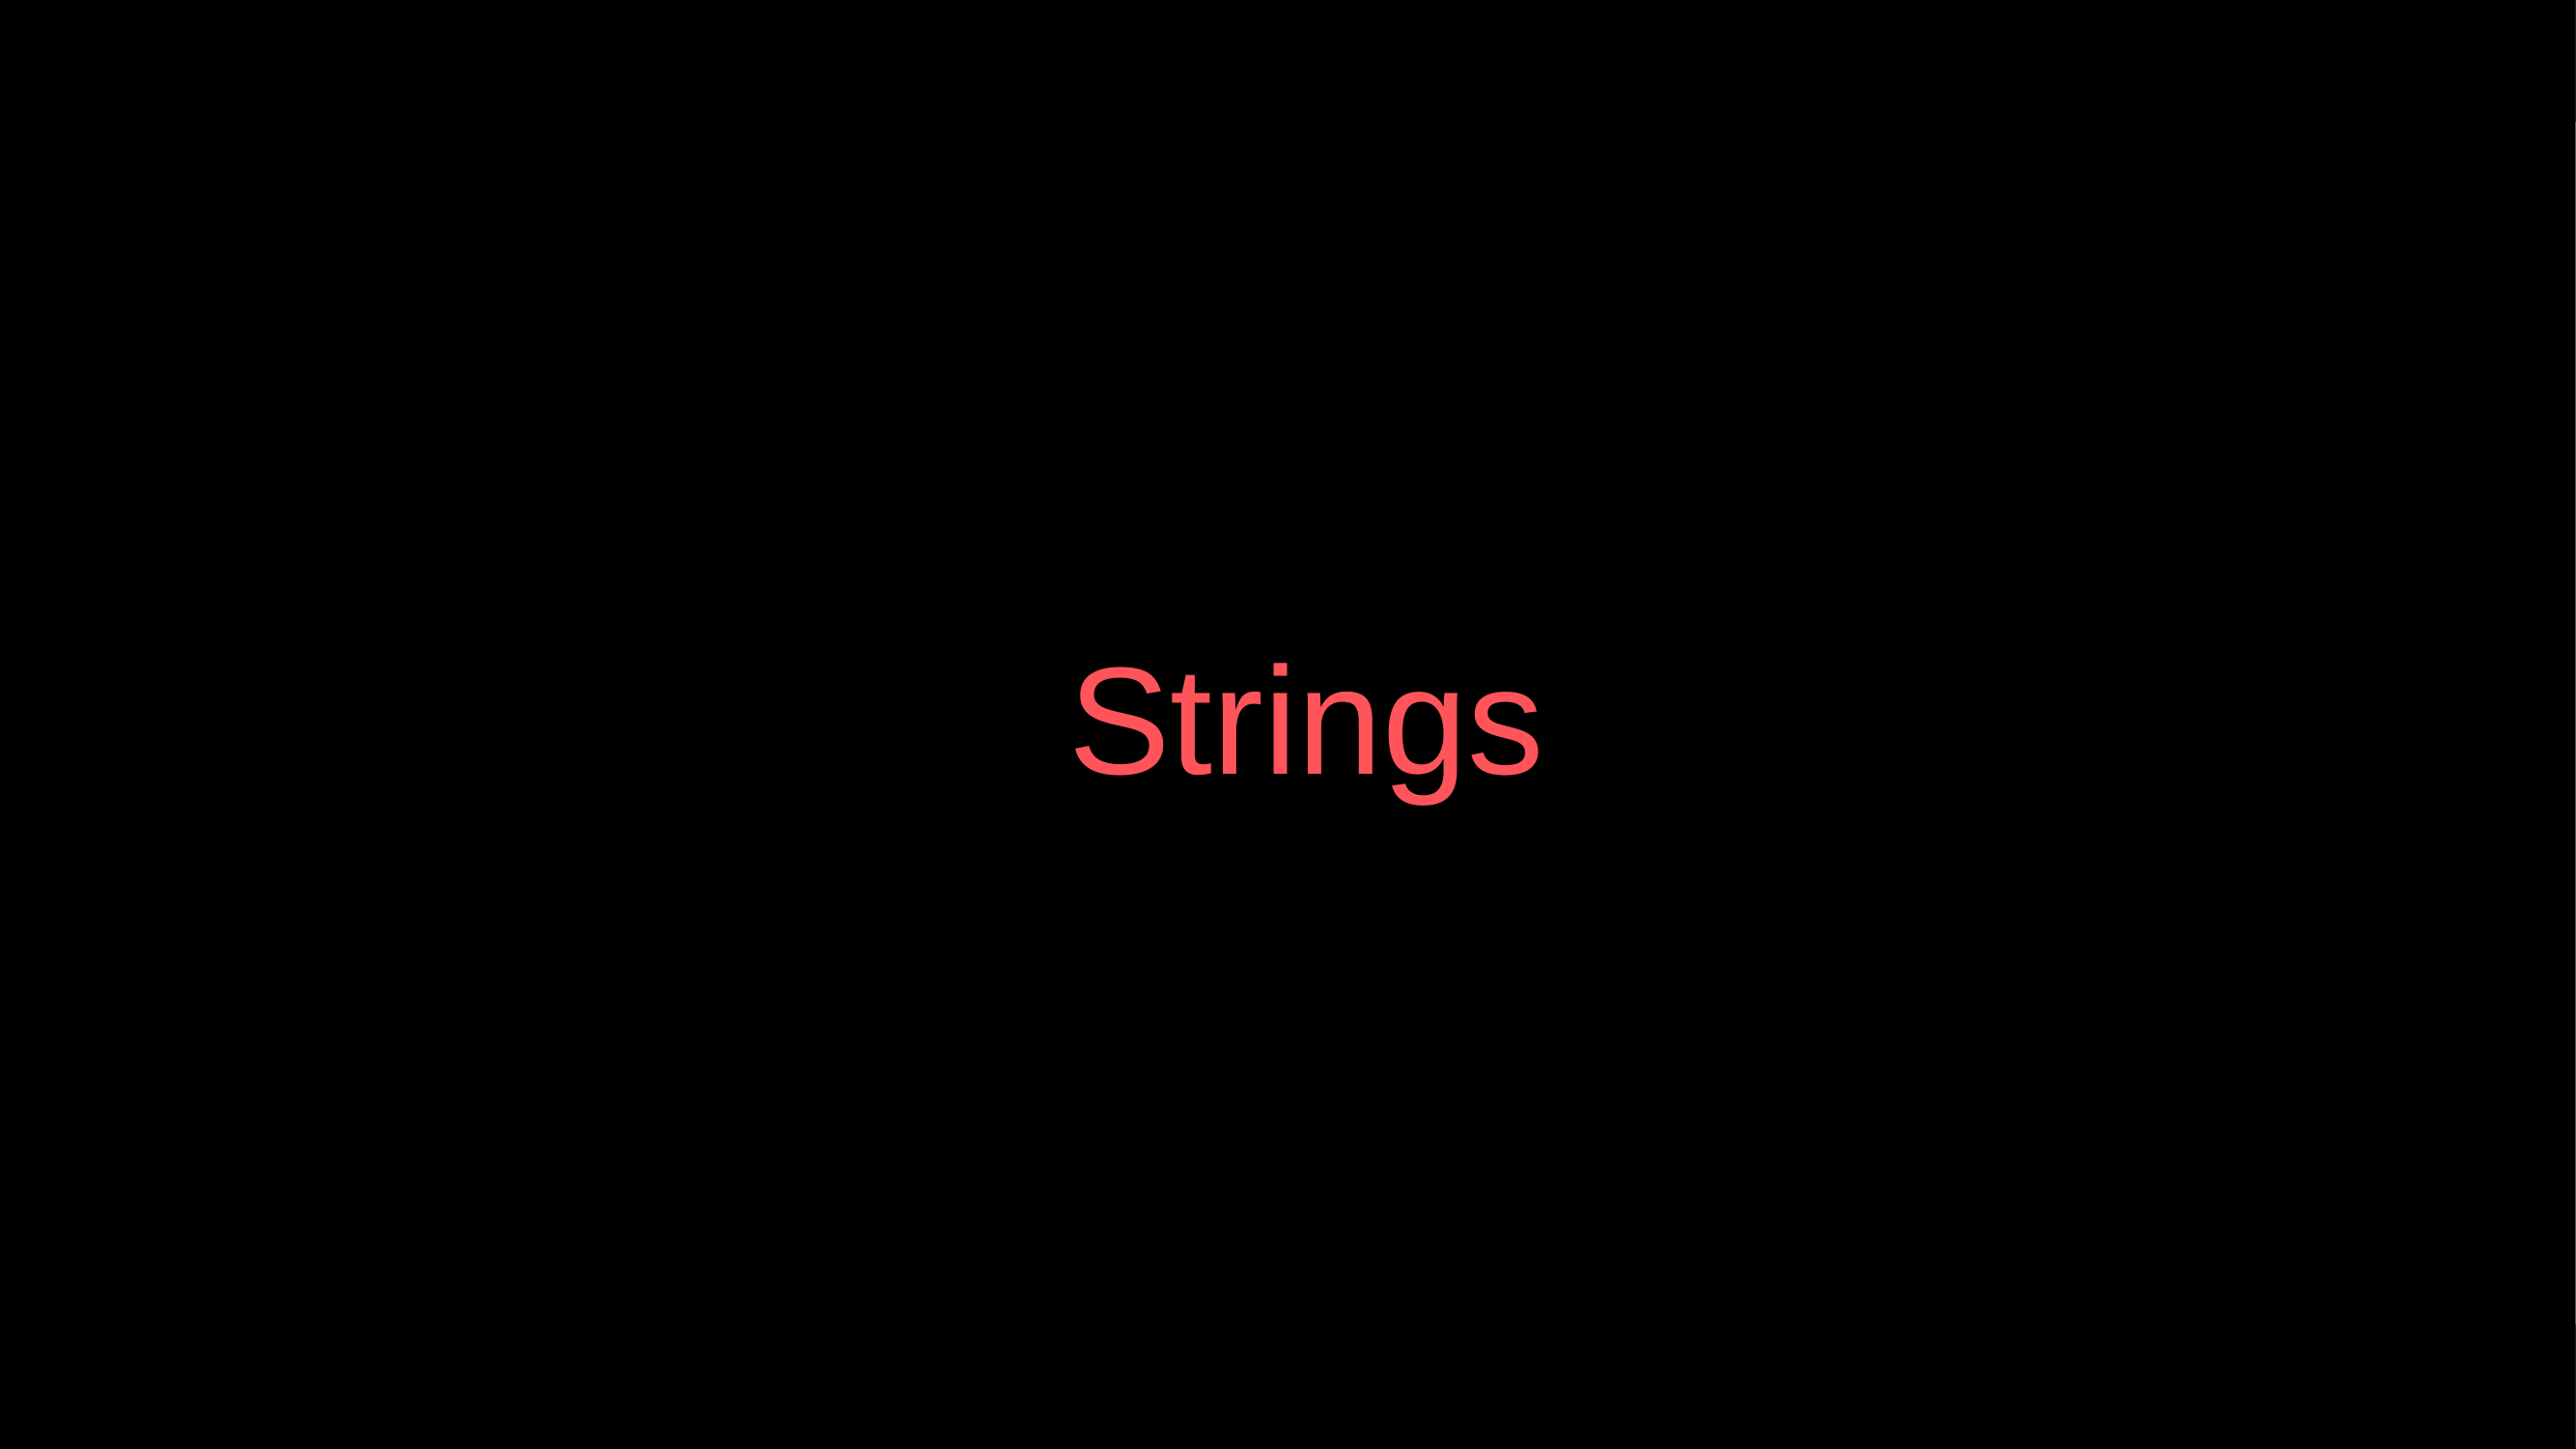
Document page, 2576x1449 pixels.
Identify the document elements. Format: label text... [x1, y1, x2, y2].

title Strings [202, 468, 2411, 958]
